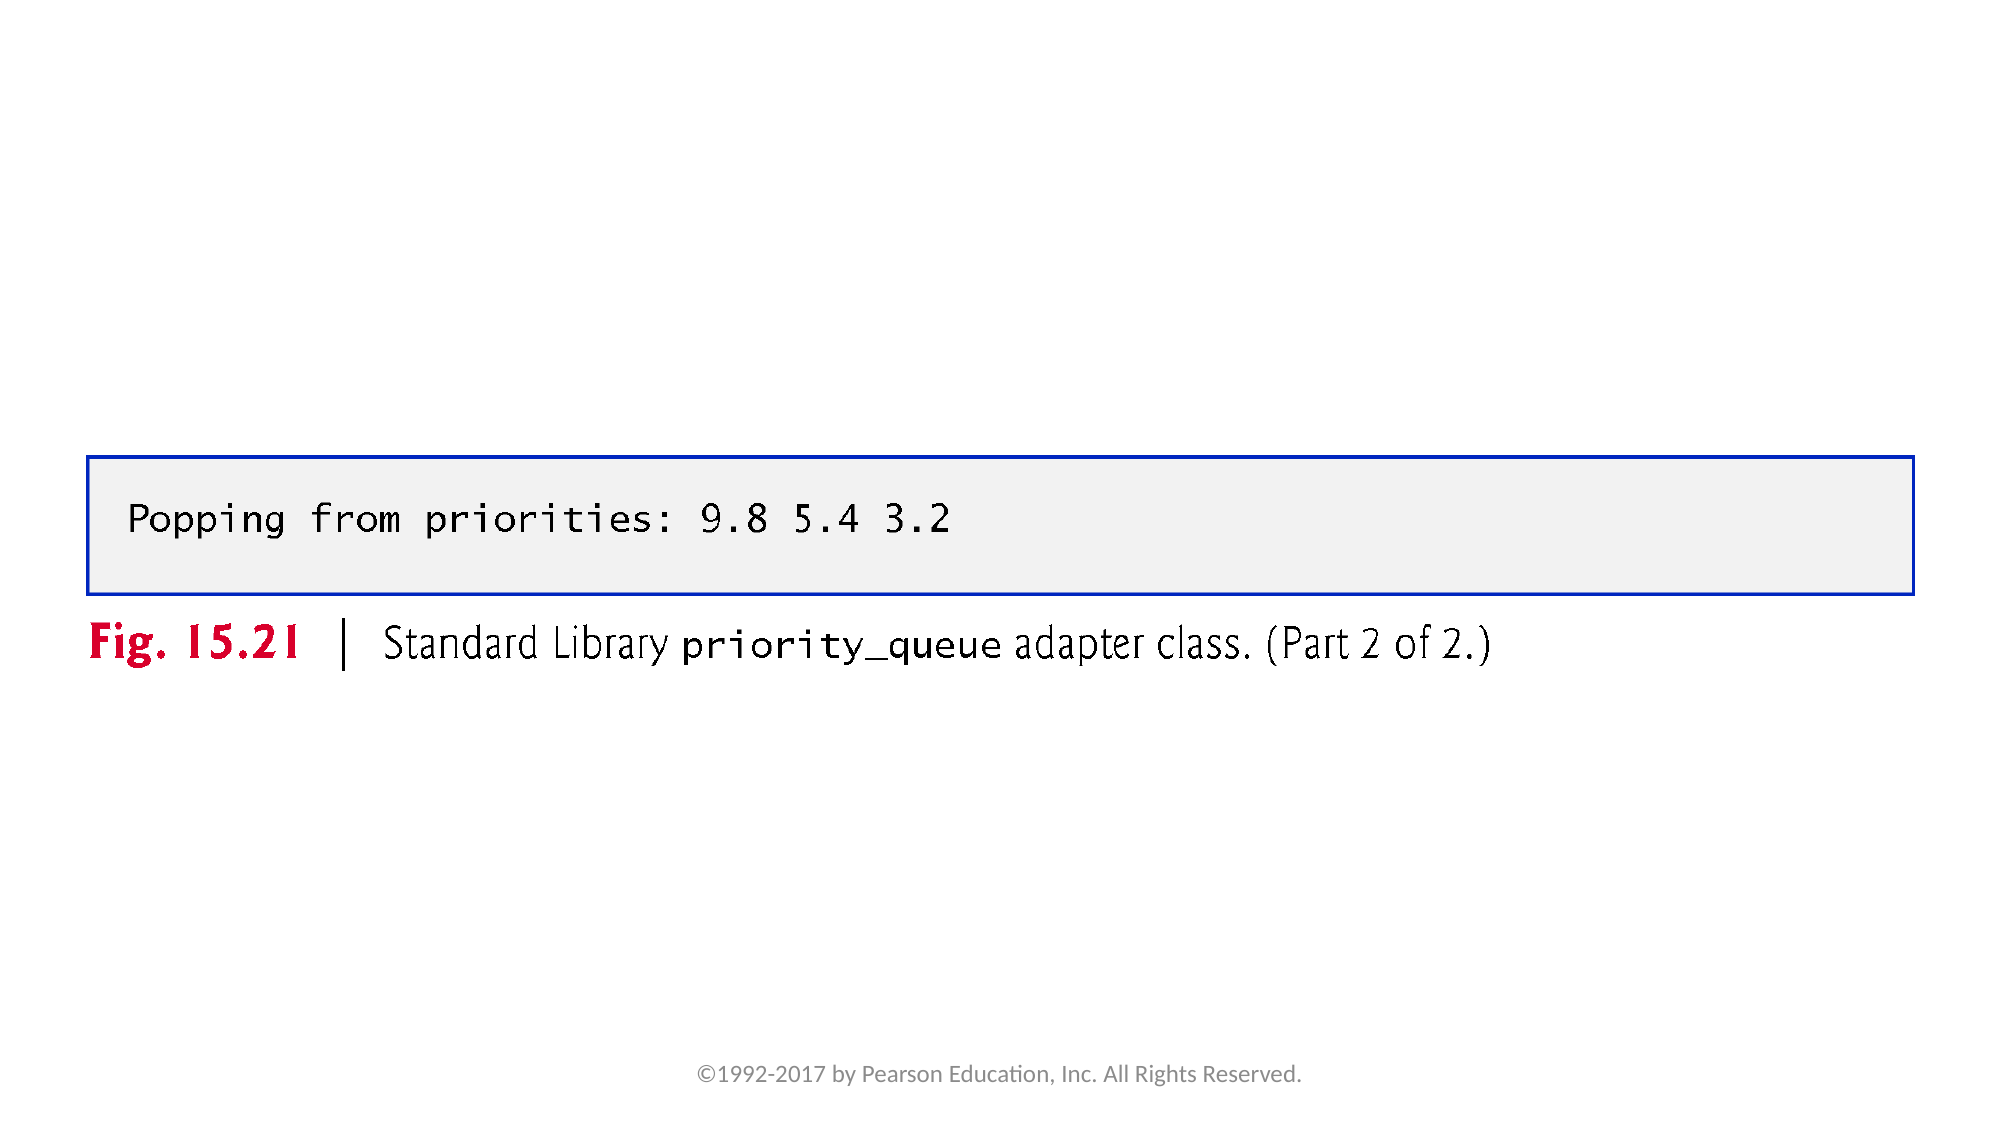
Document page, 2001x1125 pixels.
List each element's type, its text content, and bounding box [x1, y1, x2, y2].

picture [0, 369, 2000, 756]
footer ©1992-2017 by Pearson Education, Inc. All Rights Reserved. [662, 1042, 1338, 1103]
